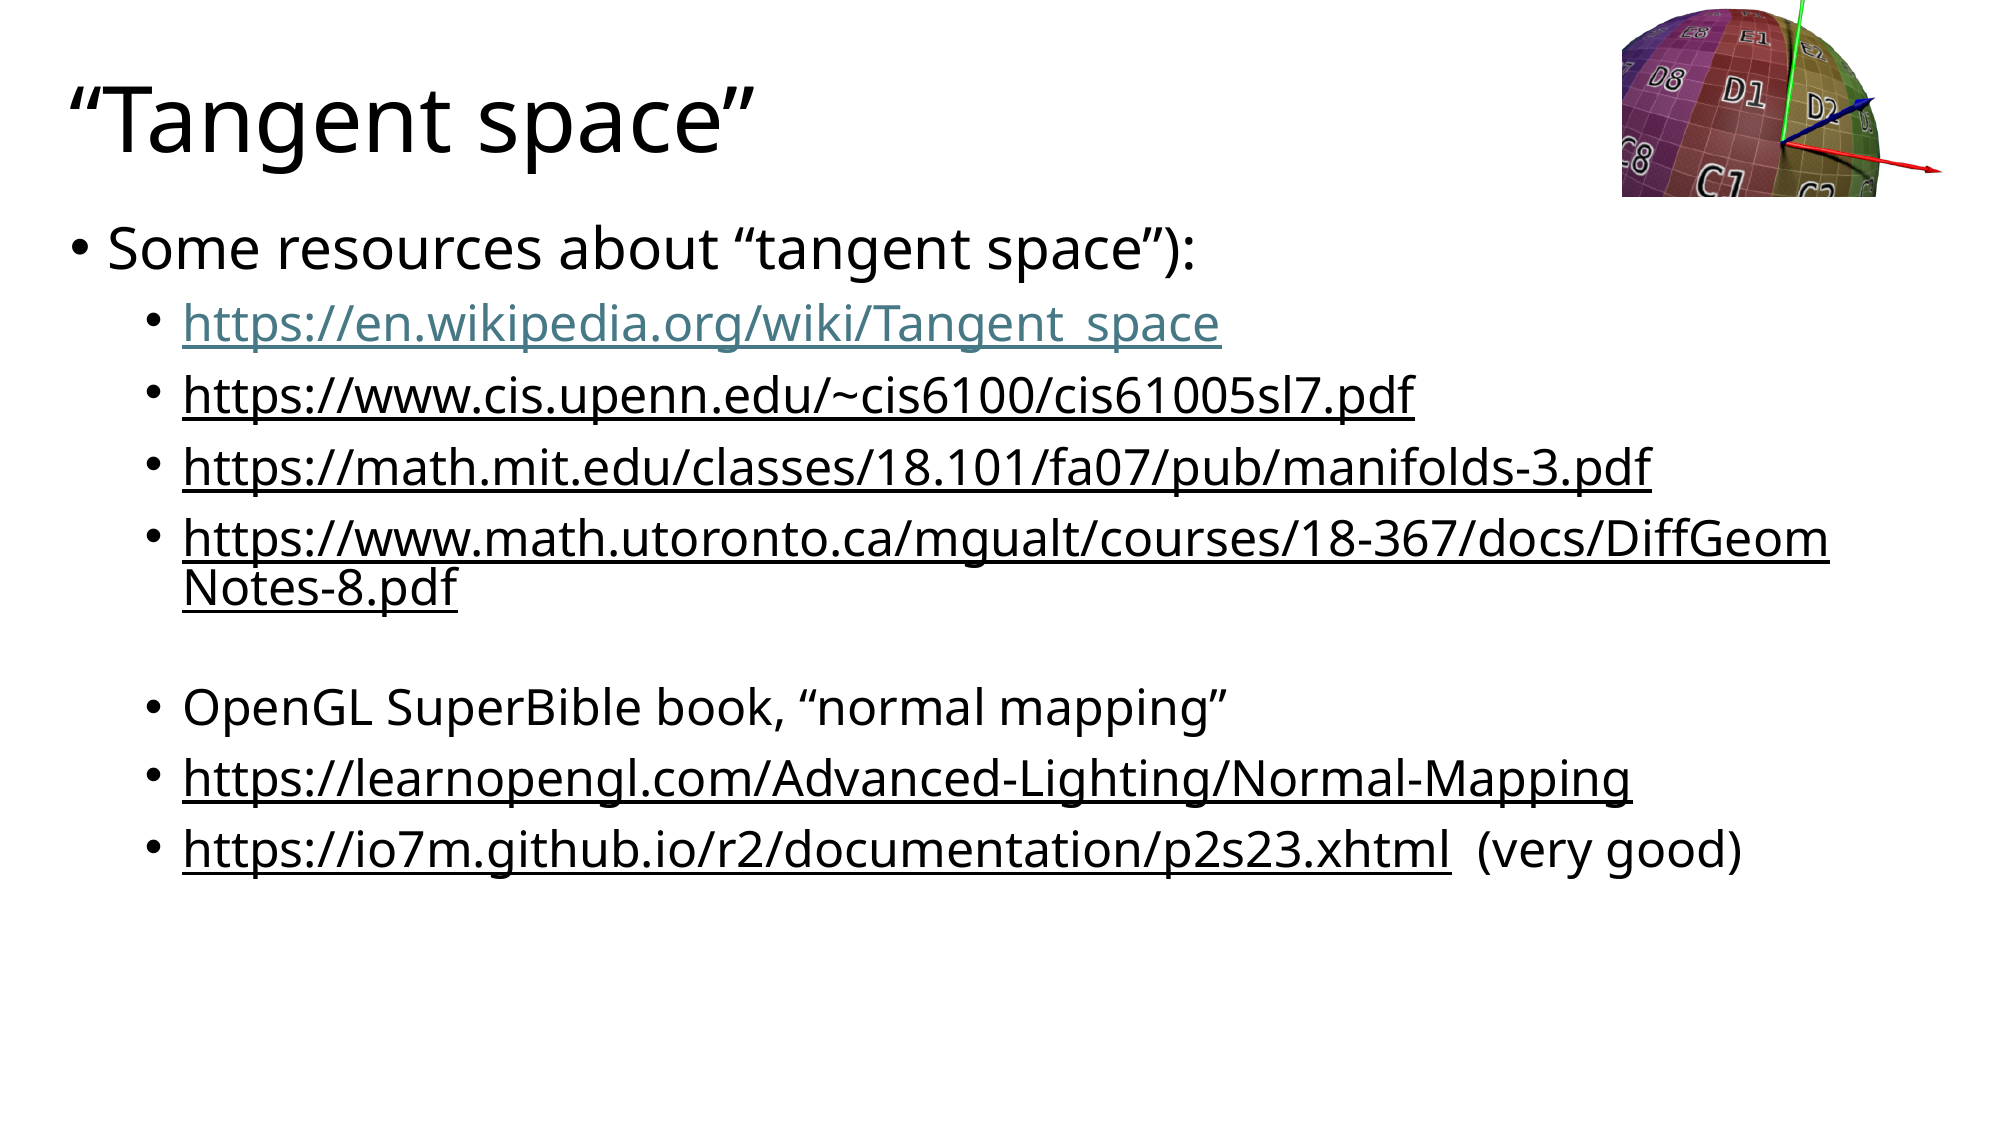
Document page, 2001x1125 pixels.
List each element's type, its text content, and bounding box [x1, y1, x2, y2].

list Some resources about “tangent space”): https://en.wikipedia.org/wiki/Tangent_space https://www.cis.upenn.edu/~cis6100/cis61005sl7.pdf https://math.mit.edu/classes/18.101/fa07/pub/manifolds-3.pdf https://www.math.utoronto.ca/mgualt/courses/18-367/docs/DiffGeomNotes-8.pdf OpenGL SuperBible book, “normal mapping” https://learnopengl.com/Advanced-Lighting/Normal-Mapping https://io7m.github.io/r2/documentation/p2s23.xhtml (very good) [54, 211, 1862, 1077]
title “Tangent space” [54, 48, 1622, 197]
picture [1622, 0, 2000, 198]
